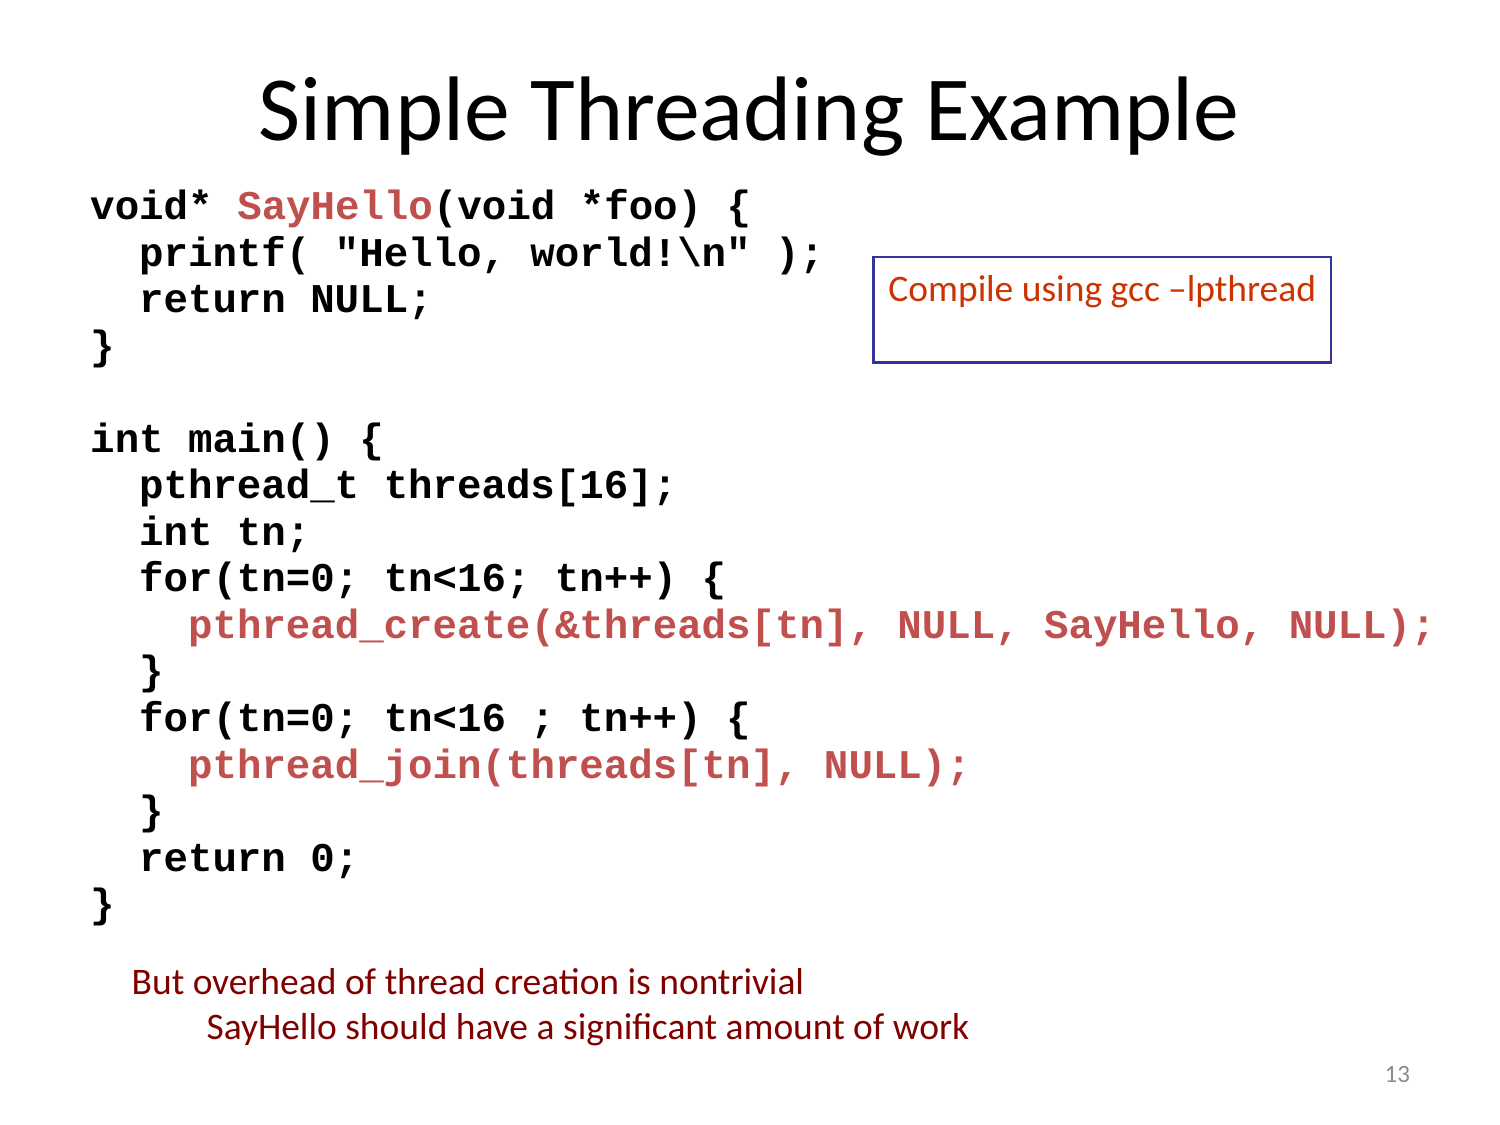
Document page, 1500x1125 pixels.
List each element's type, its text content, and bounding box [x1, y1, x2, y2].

list void* SayHello(void *foo) { printf( "Hello, world!\n" ); return NULL; } int main() { pthread_t threads[16]; int tn; for(tn=0; tn<16; tn++) { pthread_create(&threads[tn], NULL, SayHello, NULL); } for(tn=0; tn<16 ; tn++) { pthread_join(threads[tn], NULL); } return 0; } [74, 174, 1500, 942]
title Simple Threading Example [74, 44, 1426, 163]
text_box But overhead of thread creation is nontrivial SayHello should have a significant amount of work [116, 949, 994, 1125]
text_box Compile using gcc –lpthread [873, 256, 1332, 363]
slide_number 13 [1074, 1042, 1425, 1103]
